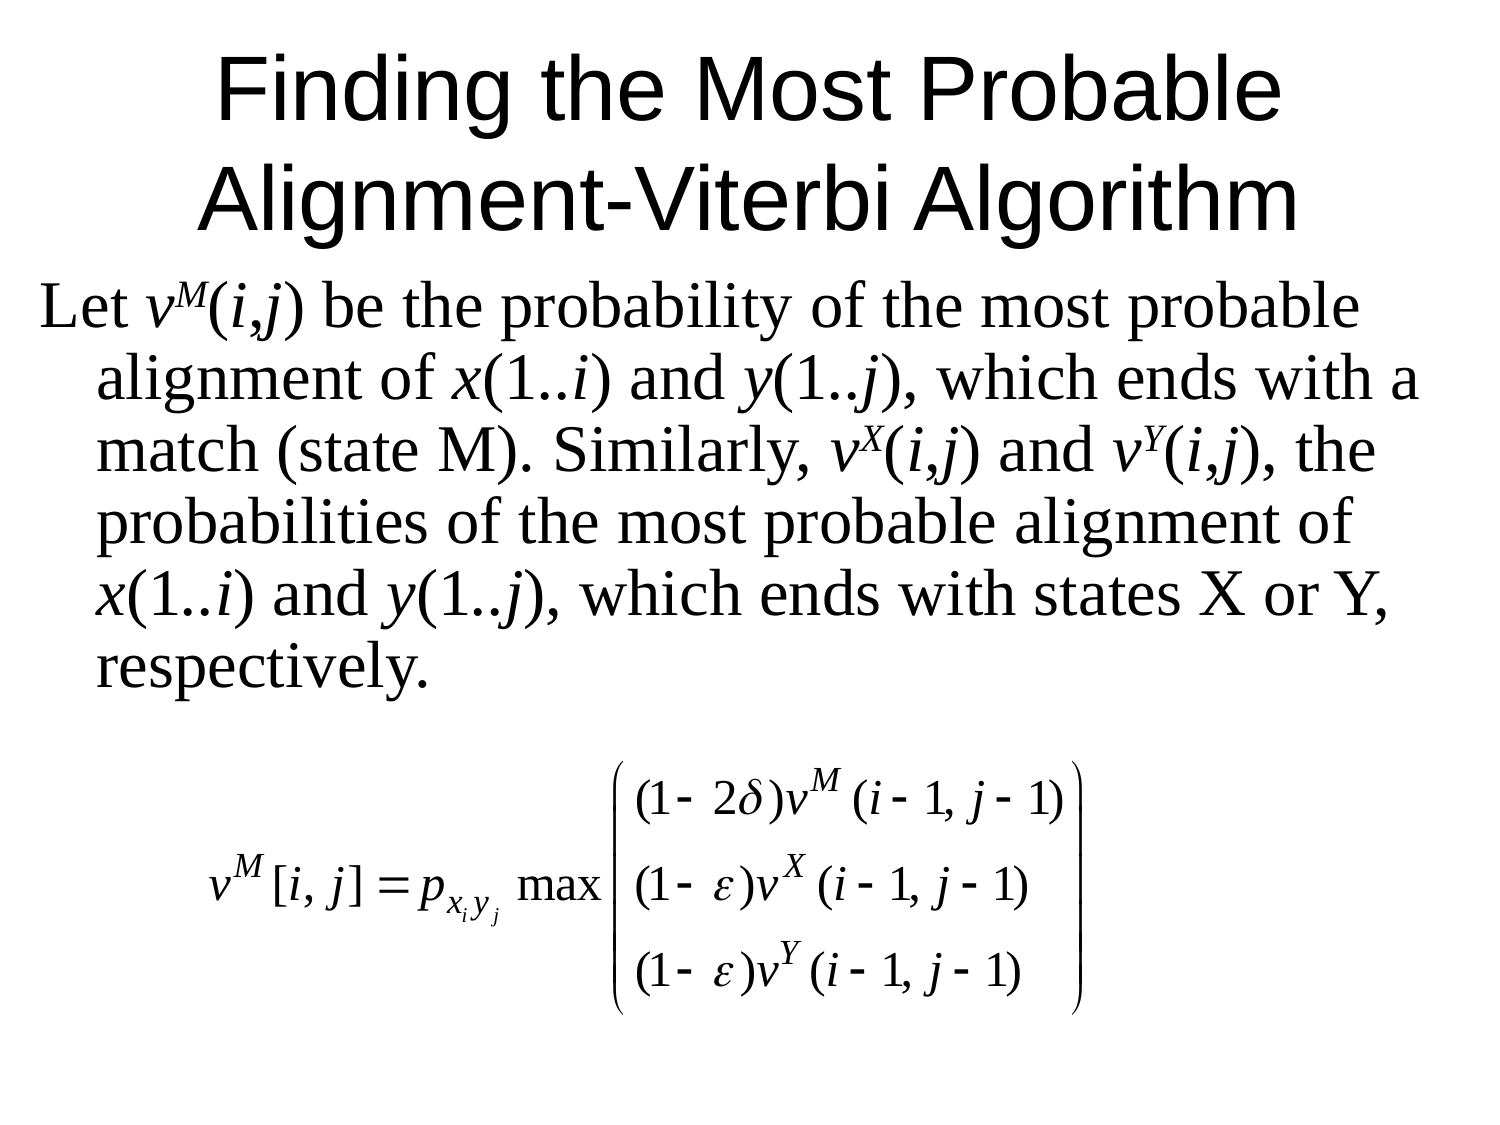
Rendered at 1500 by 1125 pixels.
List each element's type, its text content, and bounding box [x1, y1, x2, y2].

title Finding the Most Probable Alignment-Viterbi Algorithm [24, 45, 1475, 233]
list Let vM(i,j) be the probability of the most probable alignment of x(1..i) and y(1..j), which ends with a match (state M). Similarly, vX(i,j) and vY(i,j), the probabilities of the most probable alignment of x(1..i) and y(1..j), which ends with states X or Y, respectively. [24, 262, 1475, 643]
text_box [199, 749, 1102, 1026]
